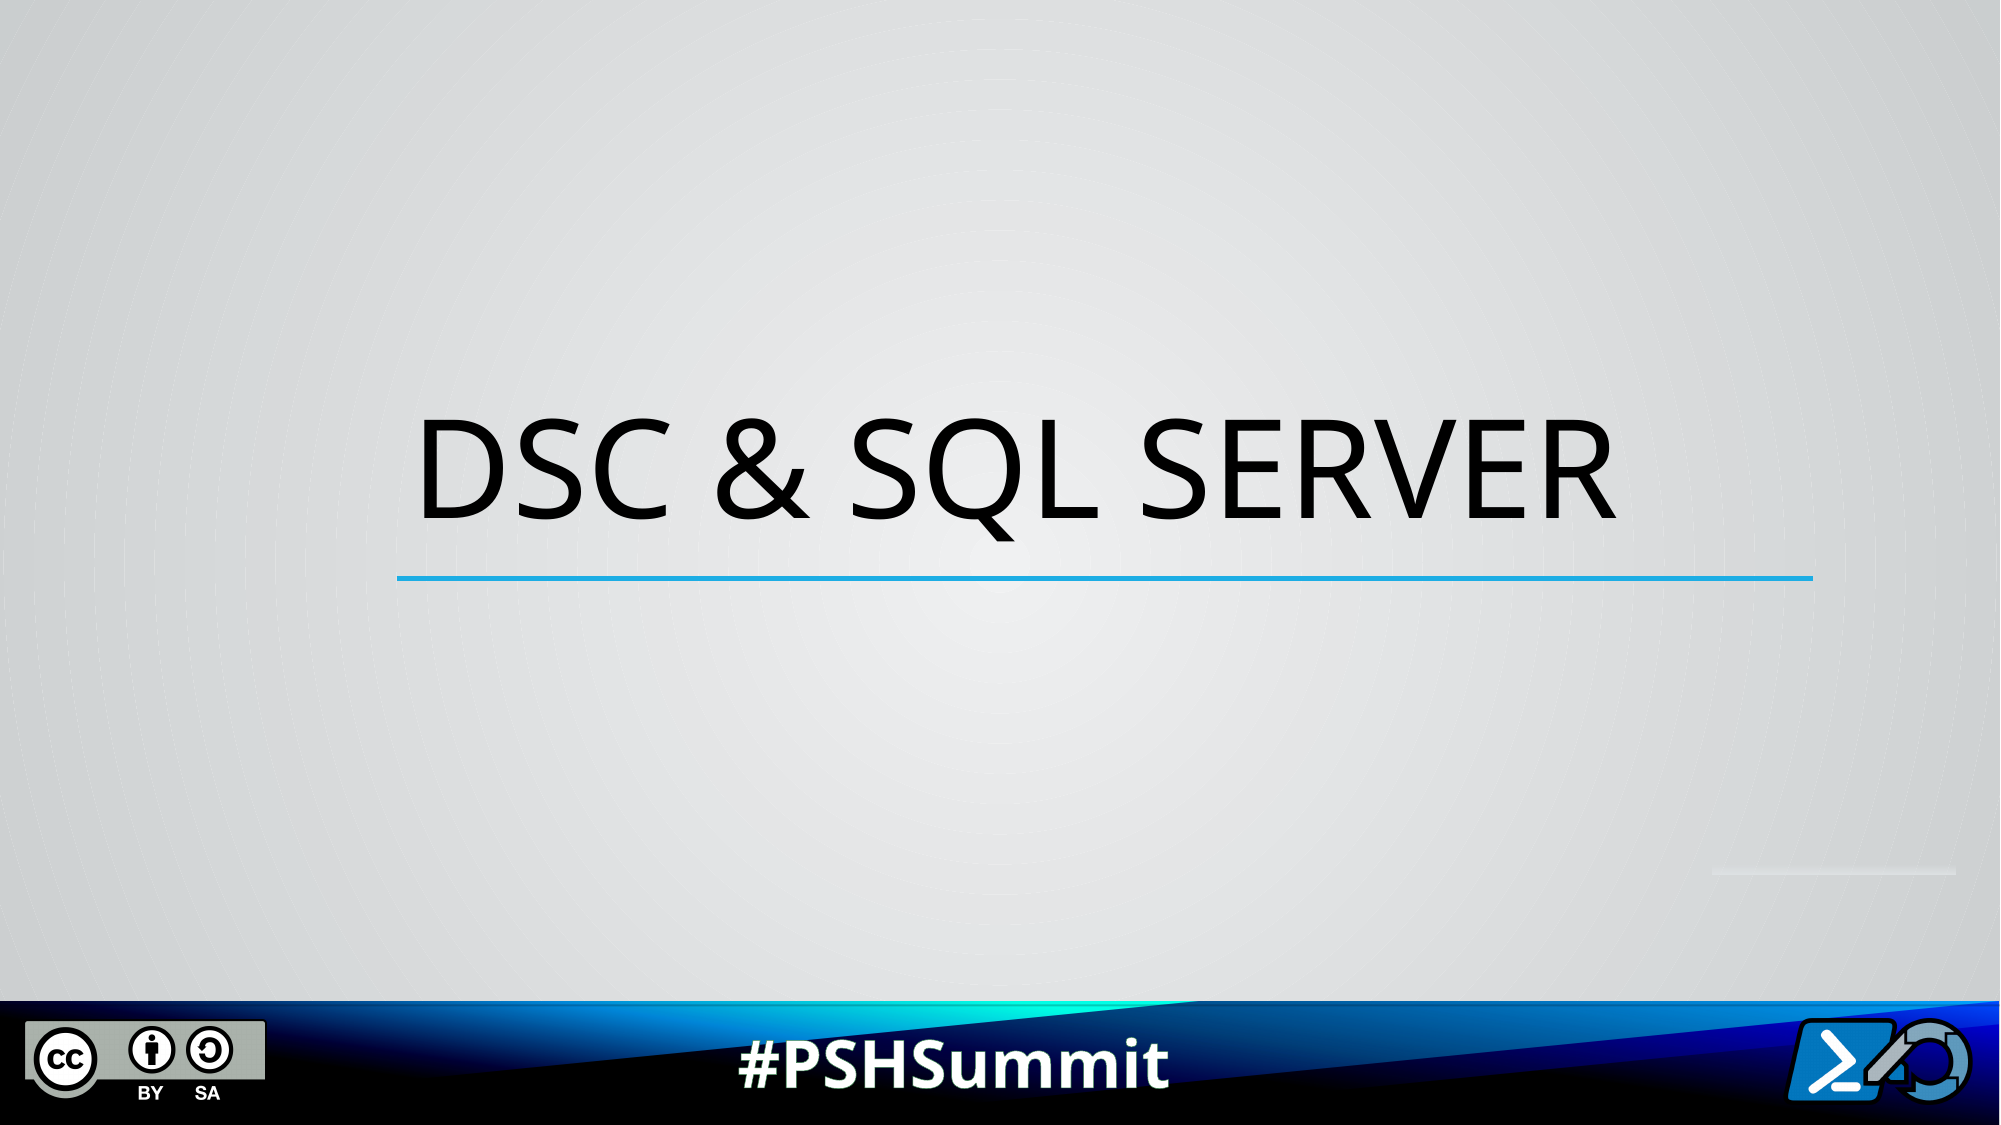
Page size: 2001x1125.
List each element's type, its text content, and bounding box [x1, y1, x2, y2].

picture [0, 1001, 1999, 1125]
title DSC & Sql Server [396, 131, 1814, 549]
